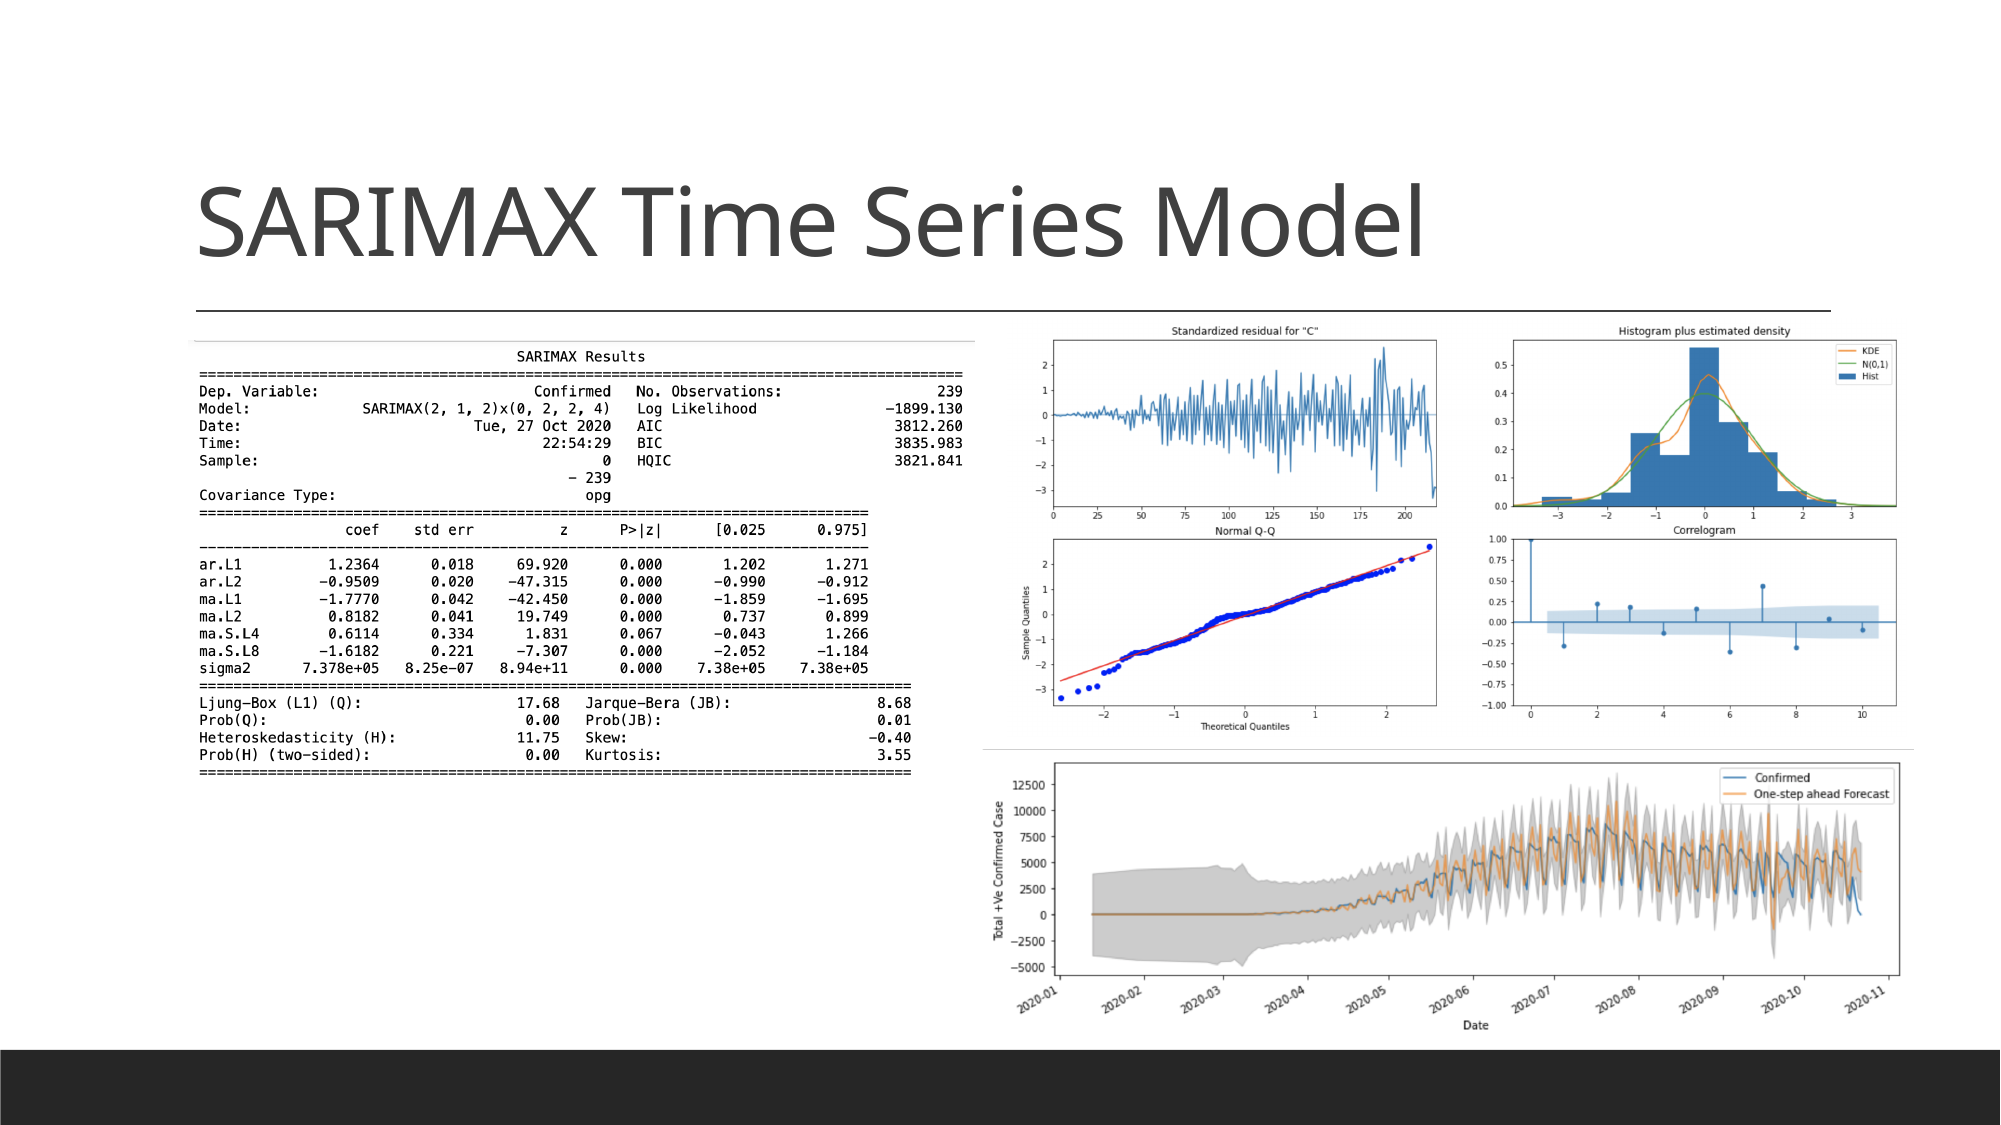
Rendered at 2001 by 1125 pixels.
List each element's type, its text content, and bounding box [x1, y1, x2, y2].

picture [974, 749, 1915, 1042]
title SARIMAX Time Series Model [180, 47, 1830, 285]
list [188, 339, 976, 786]
picture [1006, 318, 1907, 738]
